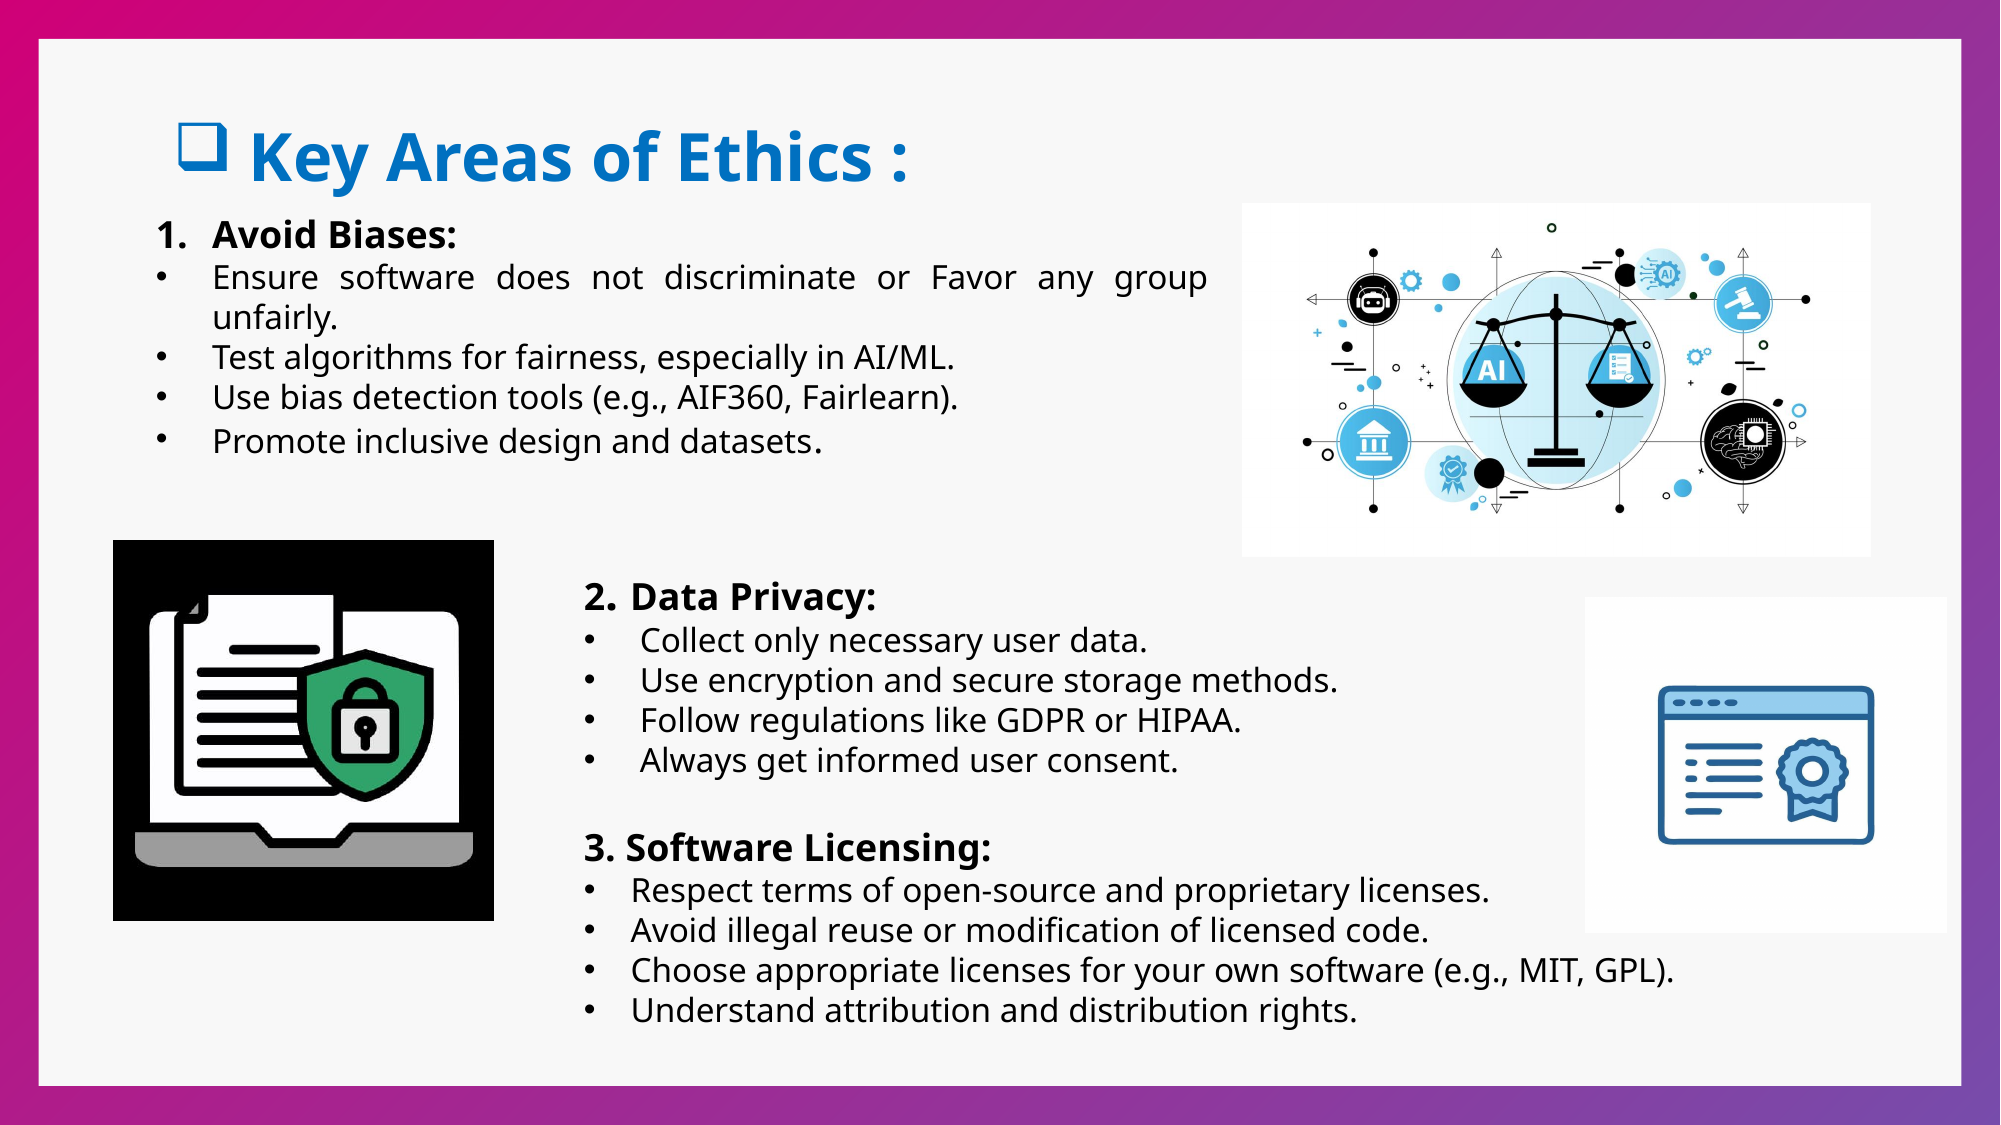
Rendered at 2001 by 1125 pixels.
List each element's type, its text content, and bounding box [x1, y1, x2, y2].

text_box Avoid Biases: Ensure software does not discriminate or Favor any group unfairly. Test algorithms for fairness, especially in AI/ML. Use bias detection tools (e.g., AIF360, Fairlearn). Promote inclusive design and datasets. [141, 203, 1225, 469]
picture [1584, 597, 1947, 933]
picture [1242, 203, 1871, 557]
picture [113, 540, 494, 921]
text_box 2. Data Privacy: Collect only necessary user data. Use encryption and secure storage methods. Follow regulations like GDPR or HIPAA. Always get informed user consent. 3. Software Licensing: Respect terms of open-source and proprietary licenses. Avoid illegal reuse or modification of licensed code. Choose appropriate licenses for your own software (e.g., MIT, GPL). Understand attribution and distribution rights. [568, 557, 1986, 1125]
text_box Key Areas of Ethics : [159, 107, 1379, 203]
